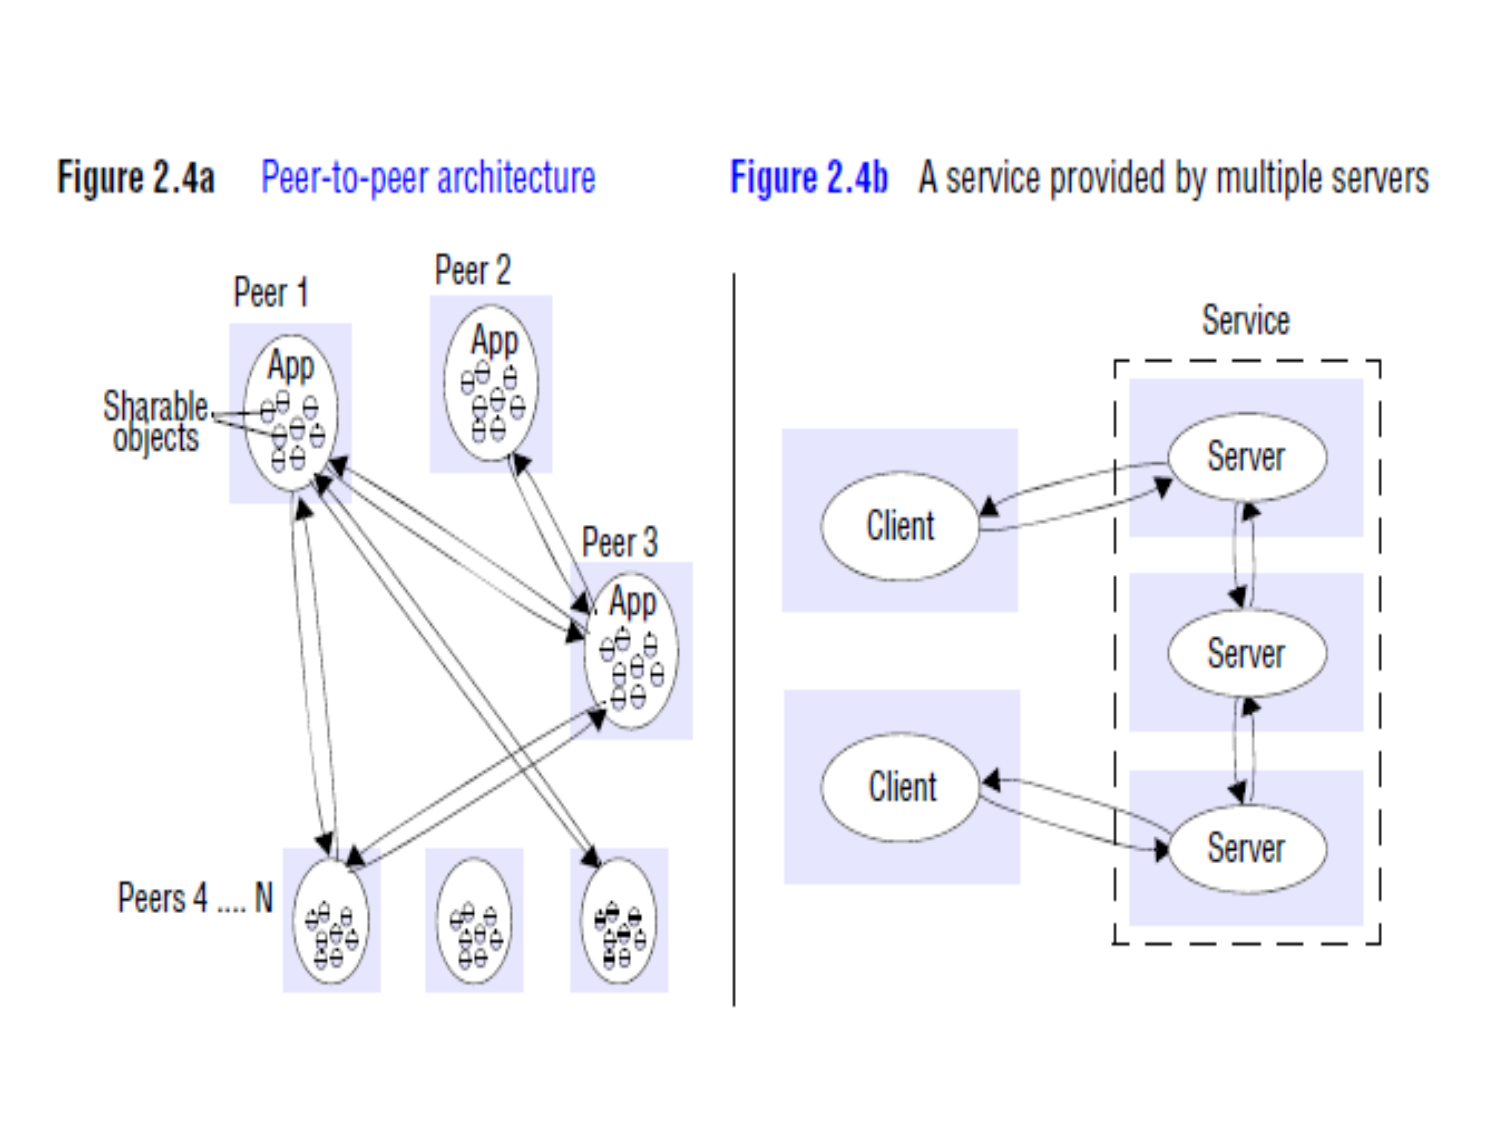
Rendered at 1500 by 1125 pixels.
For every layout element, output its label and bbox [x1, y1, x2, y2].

picture [25, 124, 1500, 1013]
